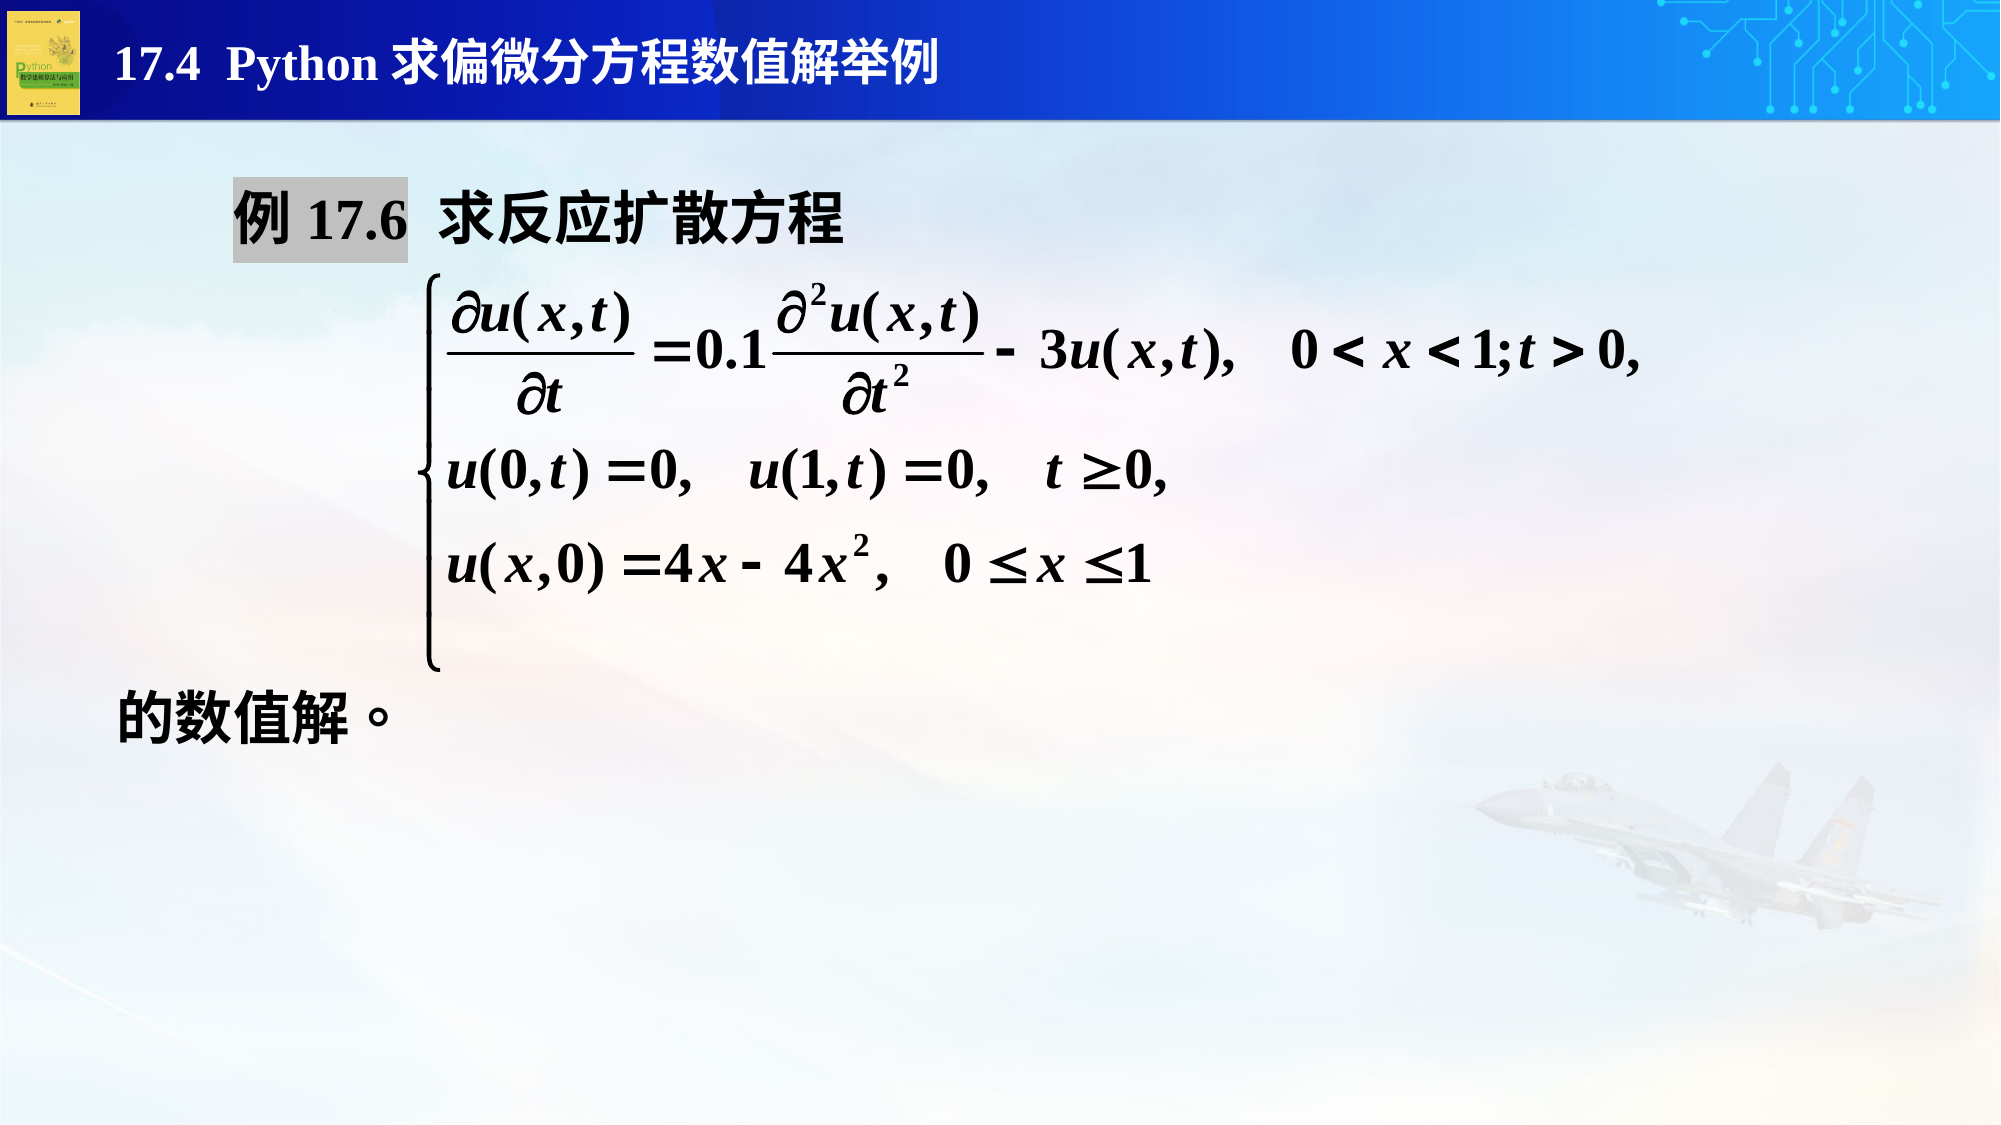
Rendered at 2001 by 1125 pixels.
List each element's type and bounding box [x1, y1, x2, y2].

text_box [116, 171, 1939, 1069]
picture [0, 0, 2000, 1125]
